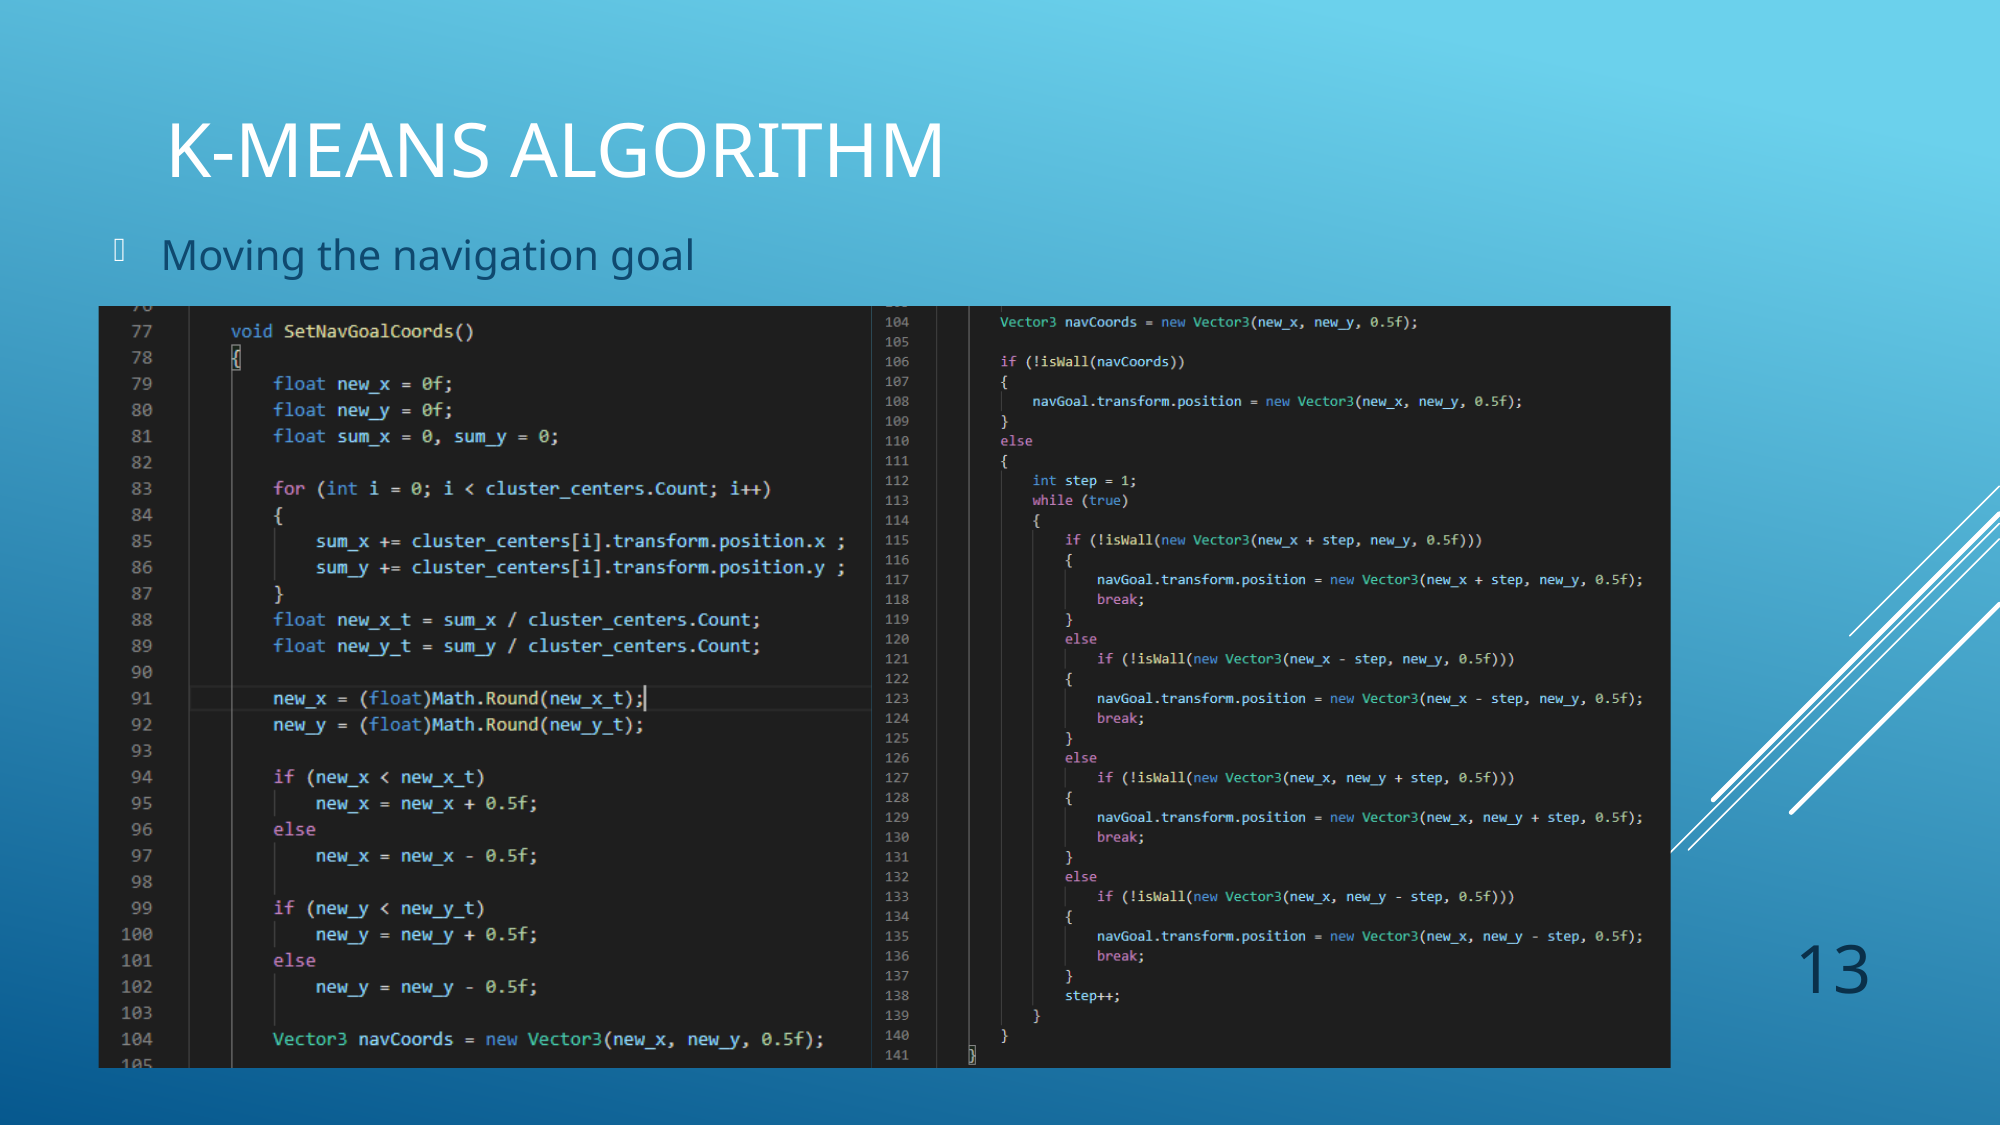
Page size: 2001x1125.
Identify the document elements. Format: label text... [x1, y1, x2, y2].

title K-means algorithm [0, 57, 1400, 239]
text_box Moving the navigation goal [98, 221, 1313, 306]
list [98, 306, 871, 1068]
slide_number 13 [1700, 915, 1888, 1025]
picture [871, 306, 1671, 1068]
